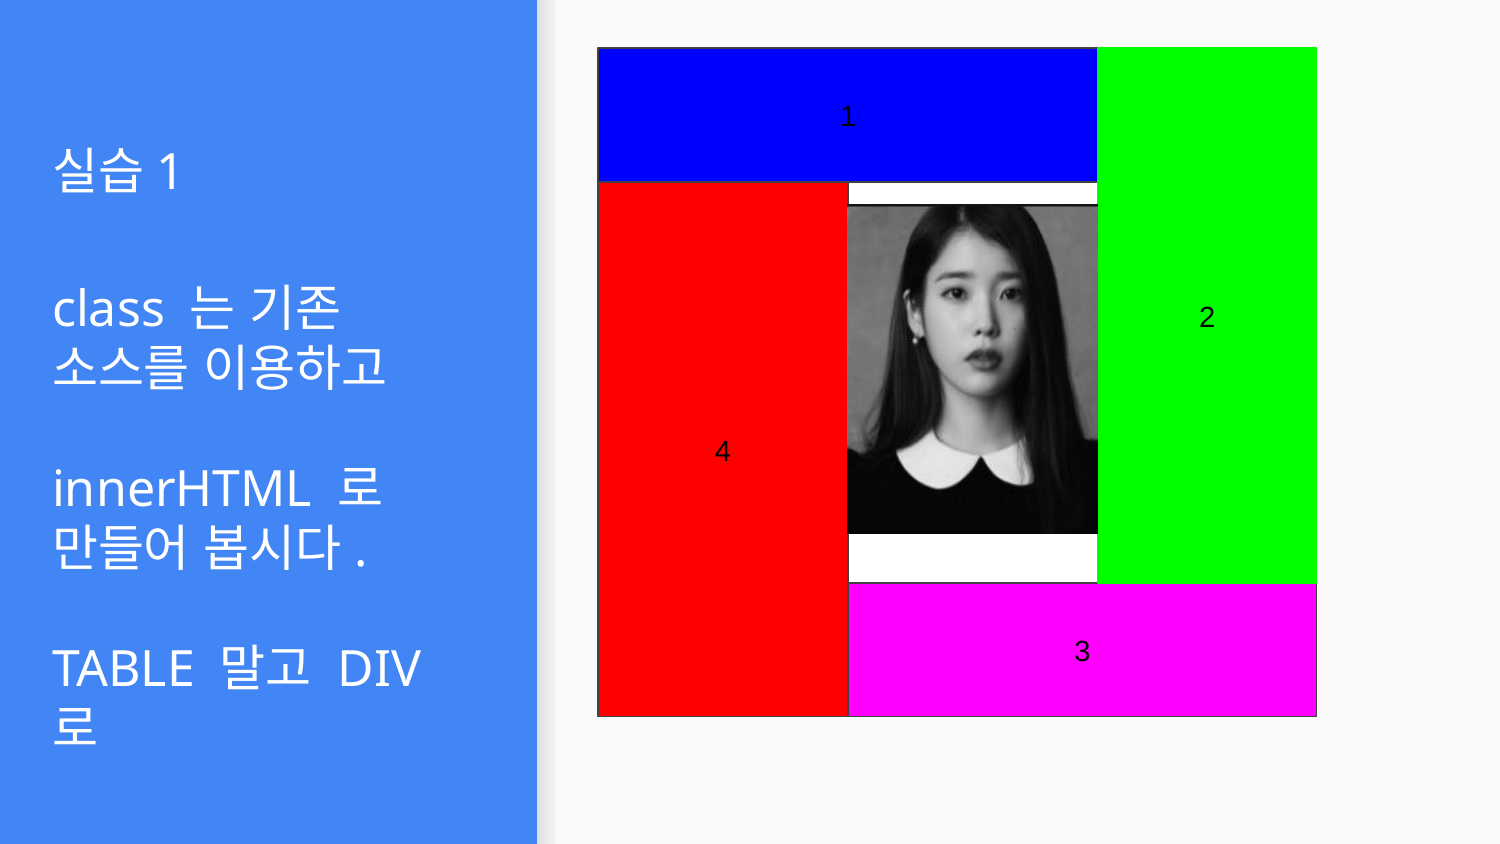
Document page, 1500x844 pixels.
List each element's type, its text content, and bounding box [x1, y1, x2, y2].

picture [847, 204, 1098, 534]
title 실습1 [37, 58, 498, 216]
text_box [848, 542, 1098, 582]
text_box 4 [598, 182, 848, 717]
text_box [848, 181, 1098, 203]
title class 는 기존 소스를 이용하고 innerHTML 로 만들어 봅시다. TABLE 말고 DIV 로 [37, 614, 498, 772]
text_box 1 [598, 48, 1098, 182]
text_box 2 [1098, 48, 1317, 583]
text_box 3 [848, 582, 1317, 717]
